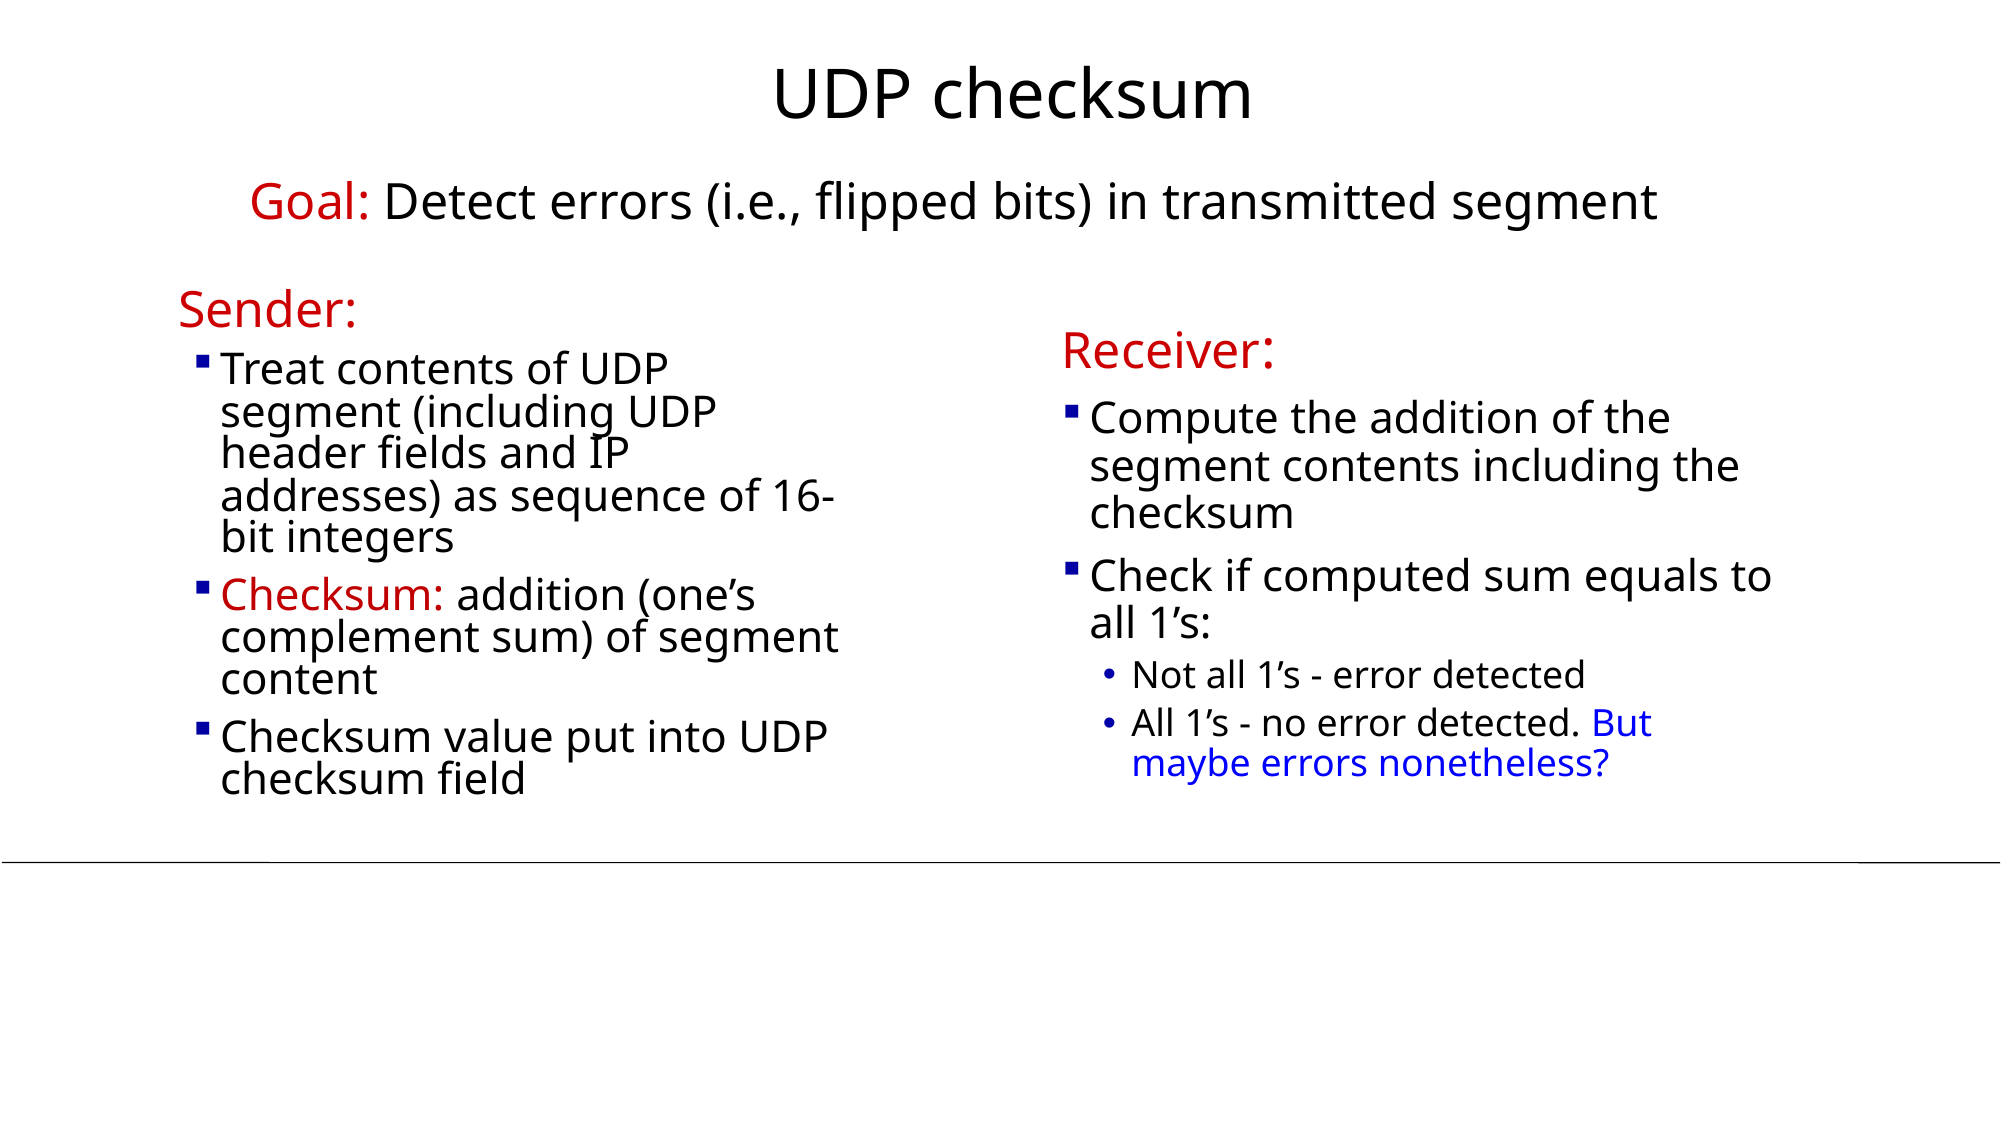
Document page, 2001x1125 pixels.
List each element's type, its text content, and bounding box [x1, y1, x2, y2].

text_box Receiver: Compute the addition of the segment contents including the checksum Check if computed sum equals to all 1’s: Not all 1’s - error detected All 1’s - no error detected. But maybe errors nonetheless? [1034, 315, 1789, 819]
title UDP checksum [330, 40, 1697, 151]
text_box Goal: Detect errors (i.e., flipped bits) in transmitted segment [234, 171, 1751, 276]
text_box Sender: Treat contents of UDP segment (including UDP header fields and IP addresses) as sequence of 16-bit integers Checksum: addition (one’s complement sum) of segment content Checksum value put into UDP checksum field [165, 288, 872, 989]
